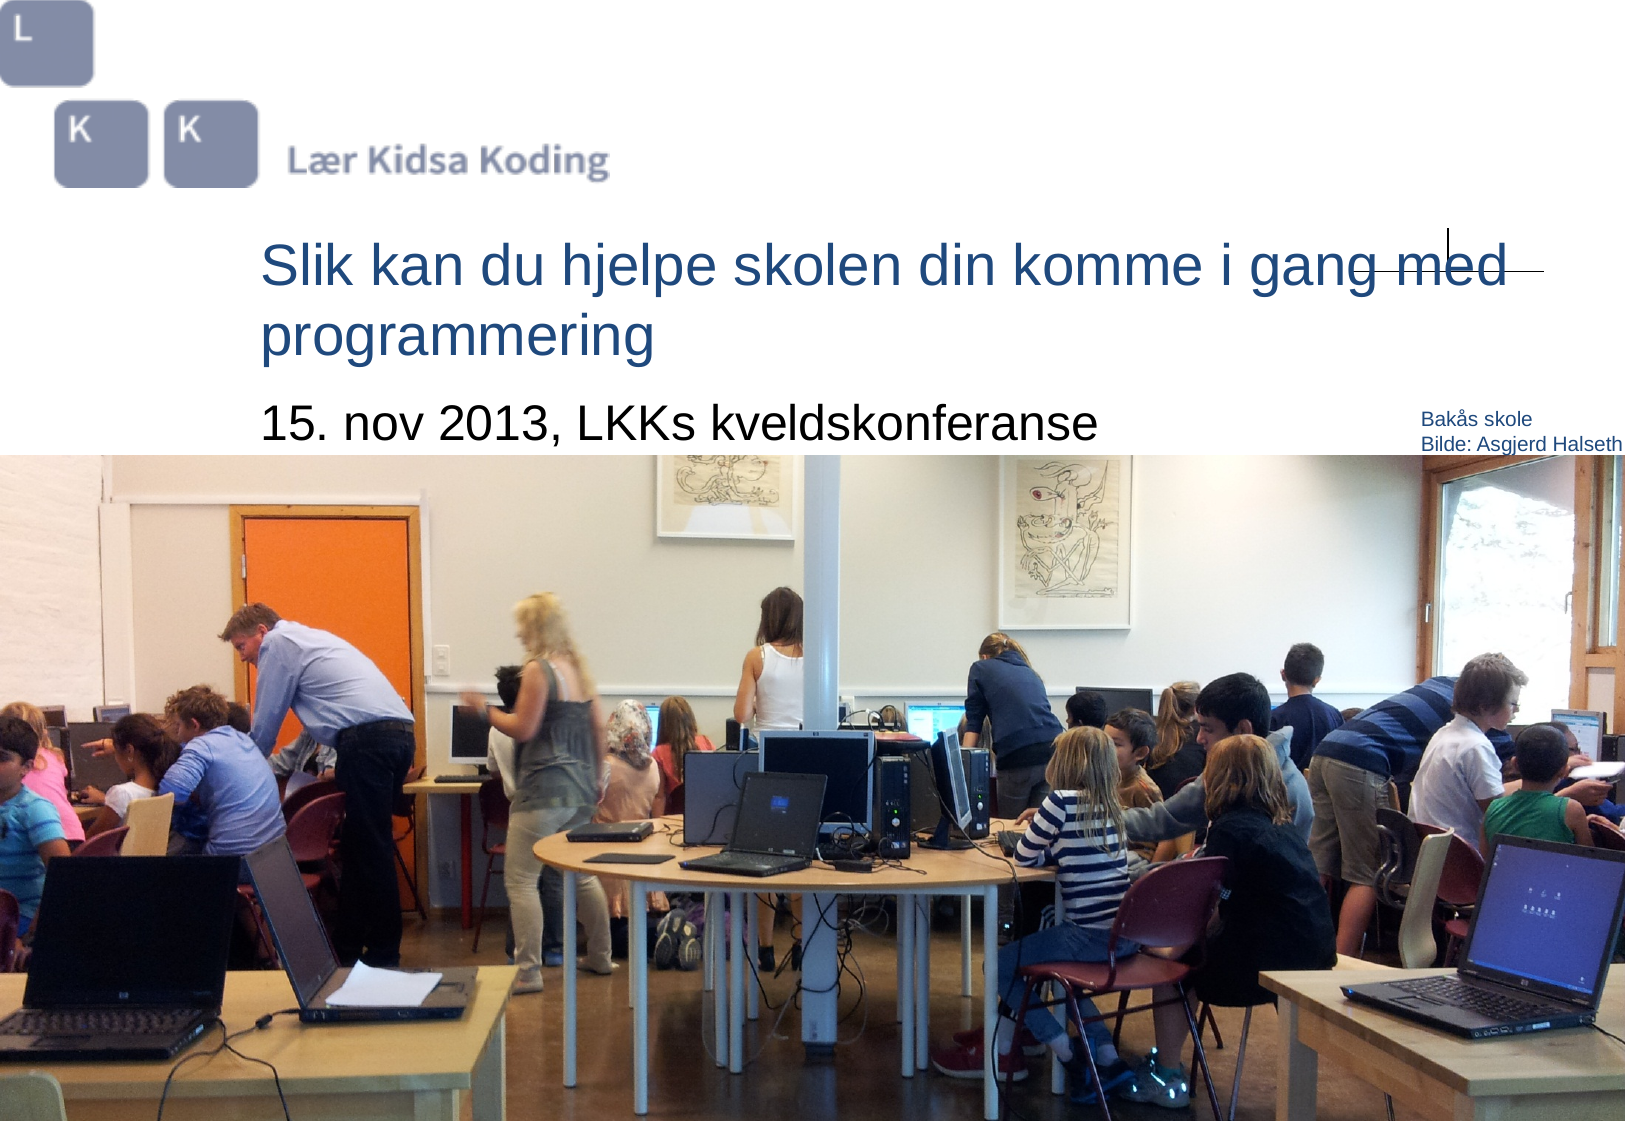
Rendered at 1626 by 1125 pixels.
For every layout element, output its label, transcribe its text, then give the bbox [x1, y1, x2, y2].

picture [0, 454, 1625, 1121]
text_box Bakås skole Bilde: Asgjerd Halseth [1420, 405, 1624, 451]
title Slik kan du hjelpe skolen din komme i gang med programmering [245, 219, 1581, 382]
subtitle 15. nov 2013, LKKs kveldskonferanse [245, 382, 1581, 451]
